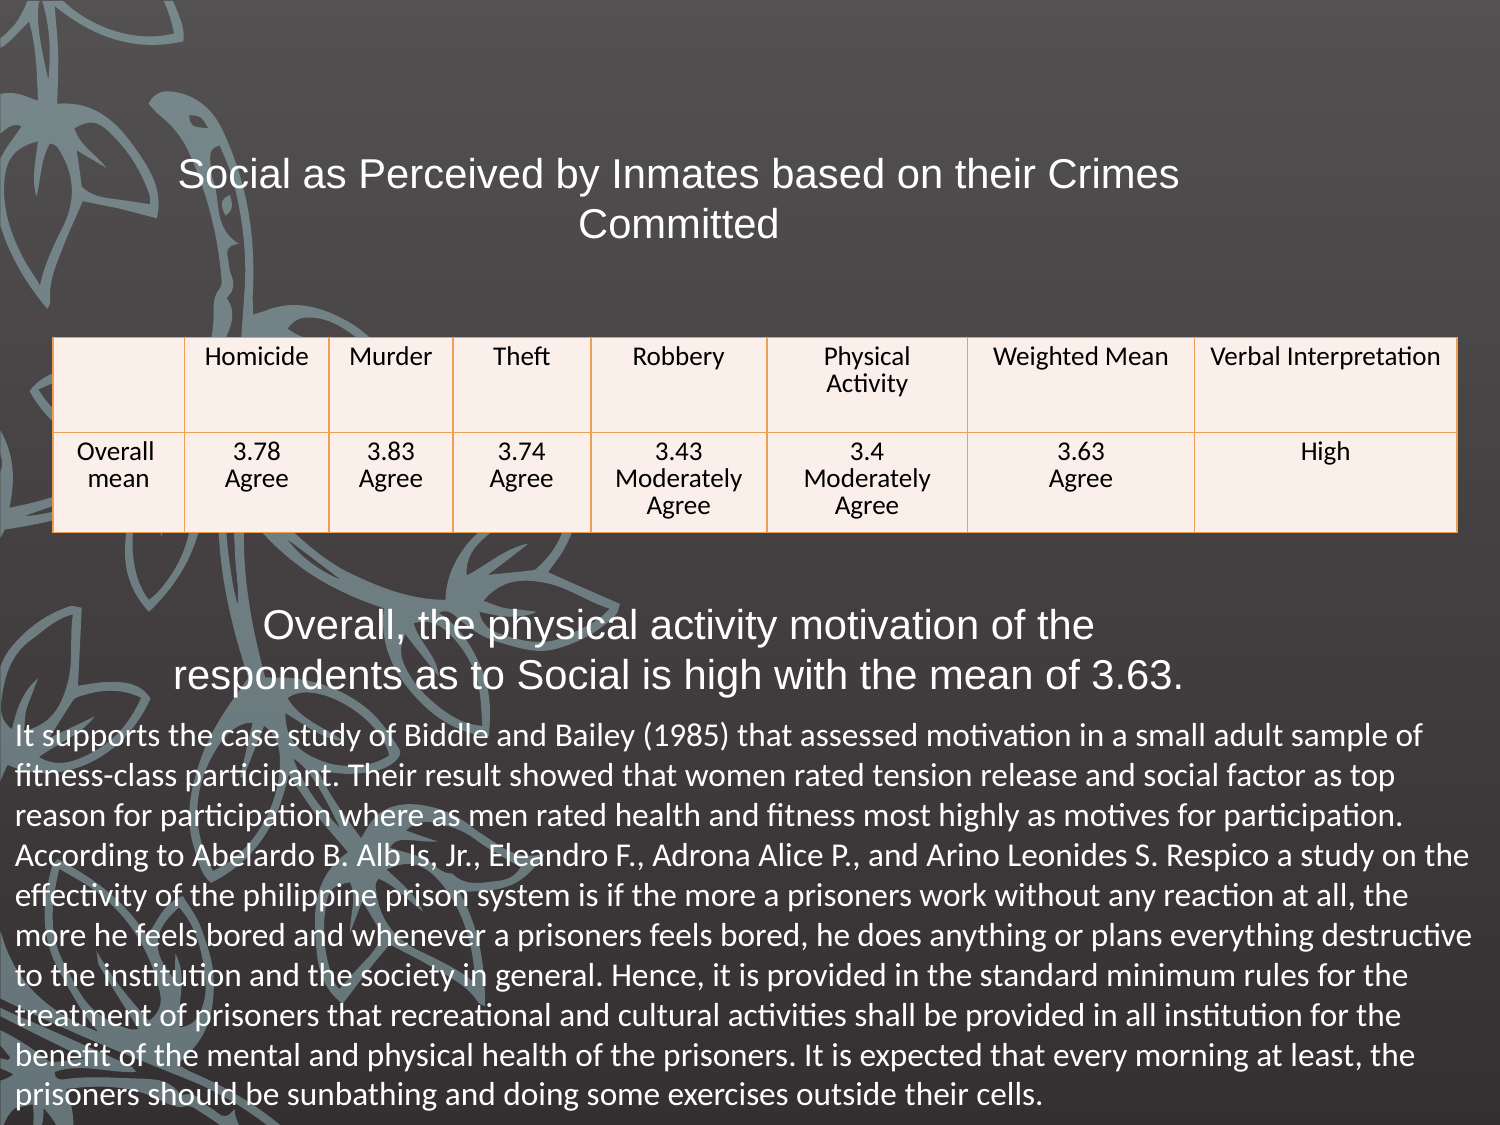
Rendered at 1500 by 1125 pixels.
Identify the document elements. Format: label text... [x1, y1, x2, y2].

table_header [54, 338, 184, 432]
table_header Homicide [185, 338, 328, 432]
table_header Murder [330, 338, 452, 432]
table_header Weighted Mean [968, 338, 1194, 432]
table_cell 3.43 Moderately Agree [592, 433, 766, 532]
table_cell 3.63 Agree [968, 433, 1194, 532]
table_cell 3.4 Moderately Agree [768, 433, 967, 532]
table_cell 3.83 Agree [330, 433, 452, 532]
text_box Overall, the physical activity motivation of the respondents as to Social is high with the mean of 3.63. [146, 590, 1212, 689]
text_box Social as Perceived by Inmates based on their Crimes Committed [116, 139, 1242, 281]
table_header Theft [454, 338, 590, 432]
table_header Robbery [592, 338, 766, 432]
table_cell Overall mean [54, 433, 184, 532]
table_cell 3.74 Agree [454, 433, 590, 532]
table_header Physical Activity [768, 338, 967, 432]
text_box It supports the case study of Biddle and Bailey (1985) that assessed motivation in a small adult sample of fitness-class participant. Their result showed that women rated tension release and social factor as top reason for participation where as men rated health and fitness most highly as motives for participation. According to Abelardo B. Alb Is, Jr., Eleandro F., Adrona Alice P., and Arino Leonides S. Respico a study on the effectivity of the philippine prison system is if the more a prisoners work without any reaction at all, the more he feels bored and whenever a prisoners feels bored, he does anything or plans everything destructive to the institution and the society in general. Hence, it is provided in the standard minimum rules for the treatment of prisoners that recreational and cultural activities shall be provided in all institution for the benefit of the mental and physical health of the prisoners. It is expected that every morning at least, the prisoners should be sunbathing and doing some exercises outside their cells. [0, 705, 1500, 1120]
table_cell High [1195, 433, 1456, 532]
table_cell 3.78 Agree [185, 433, 328, 532]
table_header Verbal Interpretation [1195, 338, 1456, 432]
text_box [78, 120, 1353, 337]
